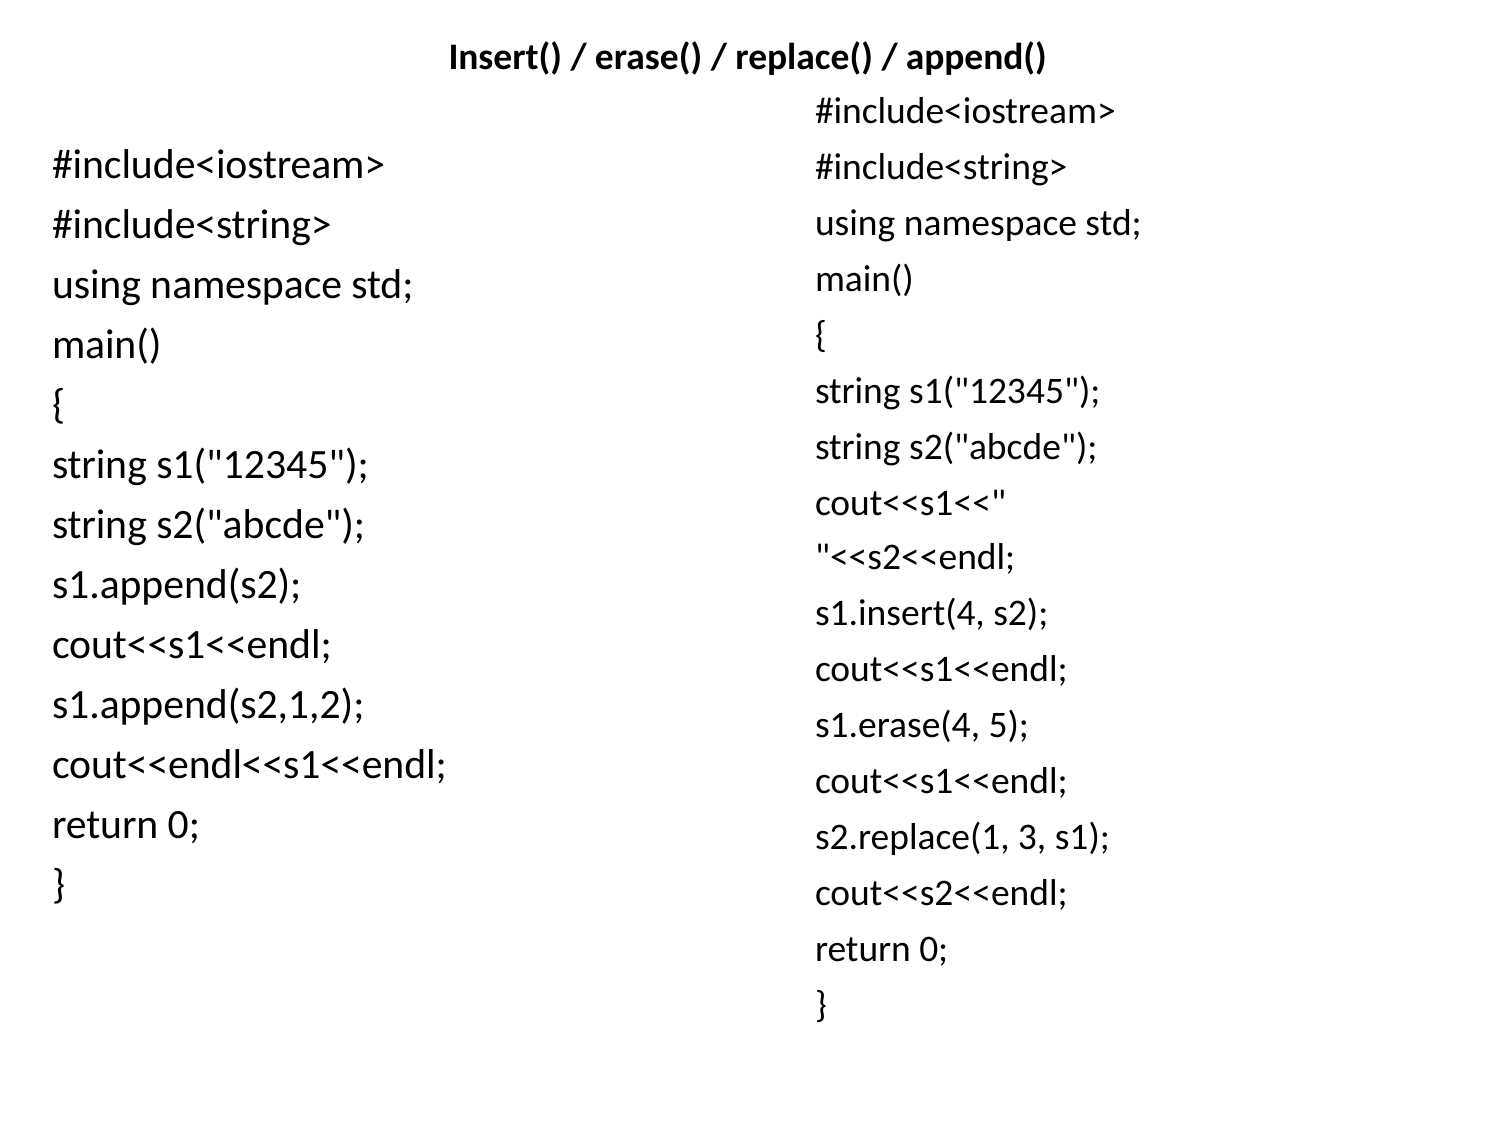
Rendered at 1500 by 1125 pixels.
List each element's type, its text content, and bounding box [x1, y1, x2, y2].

title #include<iostream> #include<string> using namespace std; main() { string s1("12345"); string s2("abcde"); s1.append(s2); cout<<s1<<endl; s1.append(s2,1,2); cout<<endl<<s1<<endl; return 0; } [50, 125, 600, 958]
text_box #include<iostream> #include<string> using namespace std; main() { string s1("12345"); string s2("abcde"); cout<<s1<<" "<<s2<<endl; s1.insert(4, s2); cout<<s1<<endl; s1.erase(4, 5); cout<<s1<<endl; s2.replace(1, 3, s1); cout<<s2<<endl; return 0; } [813, 85, 1328, 1025]
text_box Insert() / erase() / replace() / append() [99, 24, 1397, 85]
